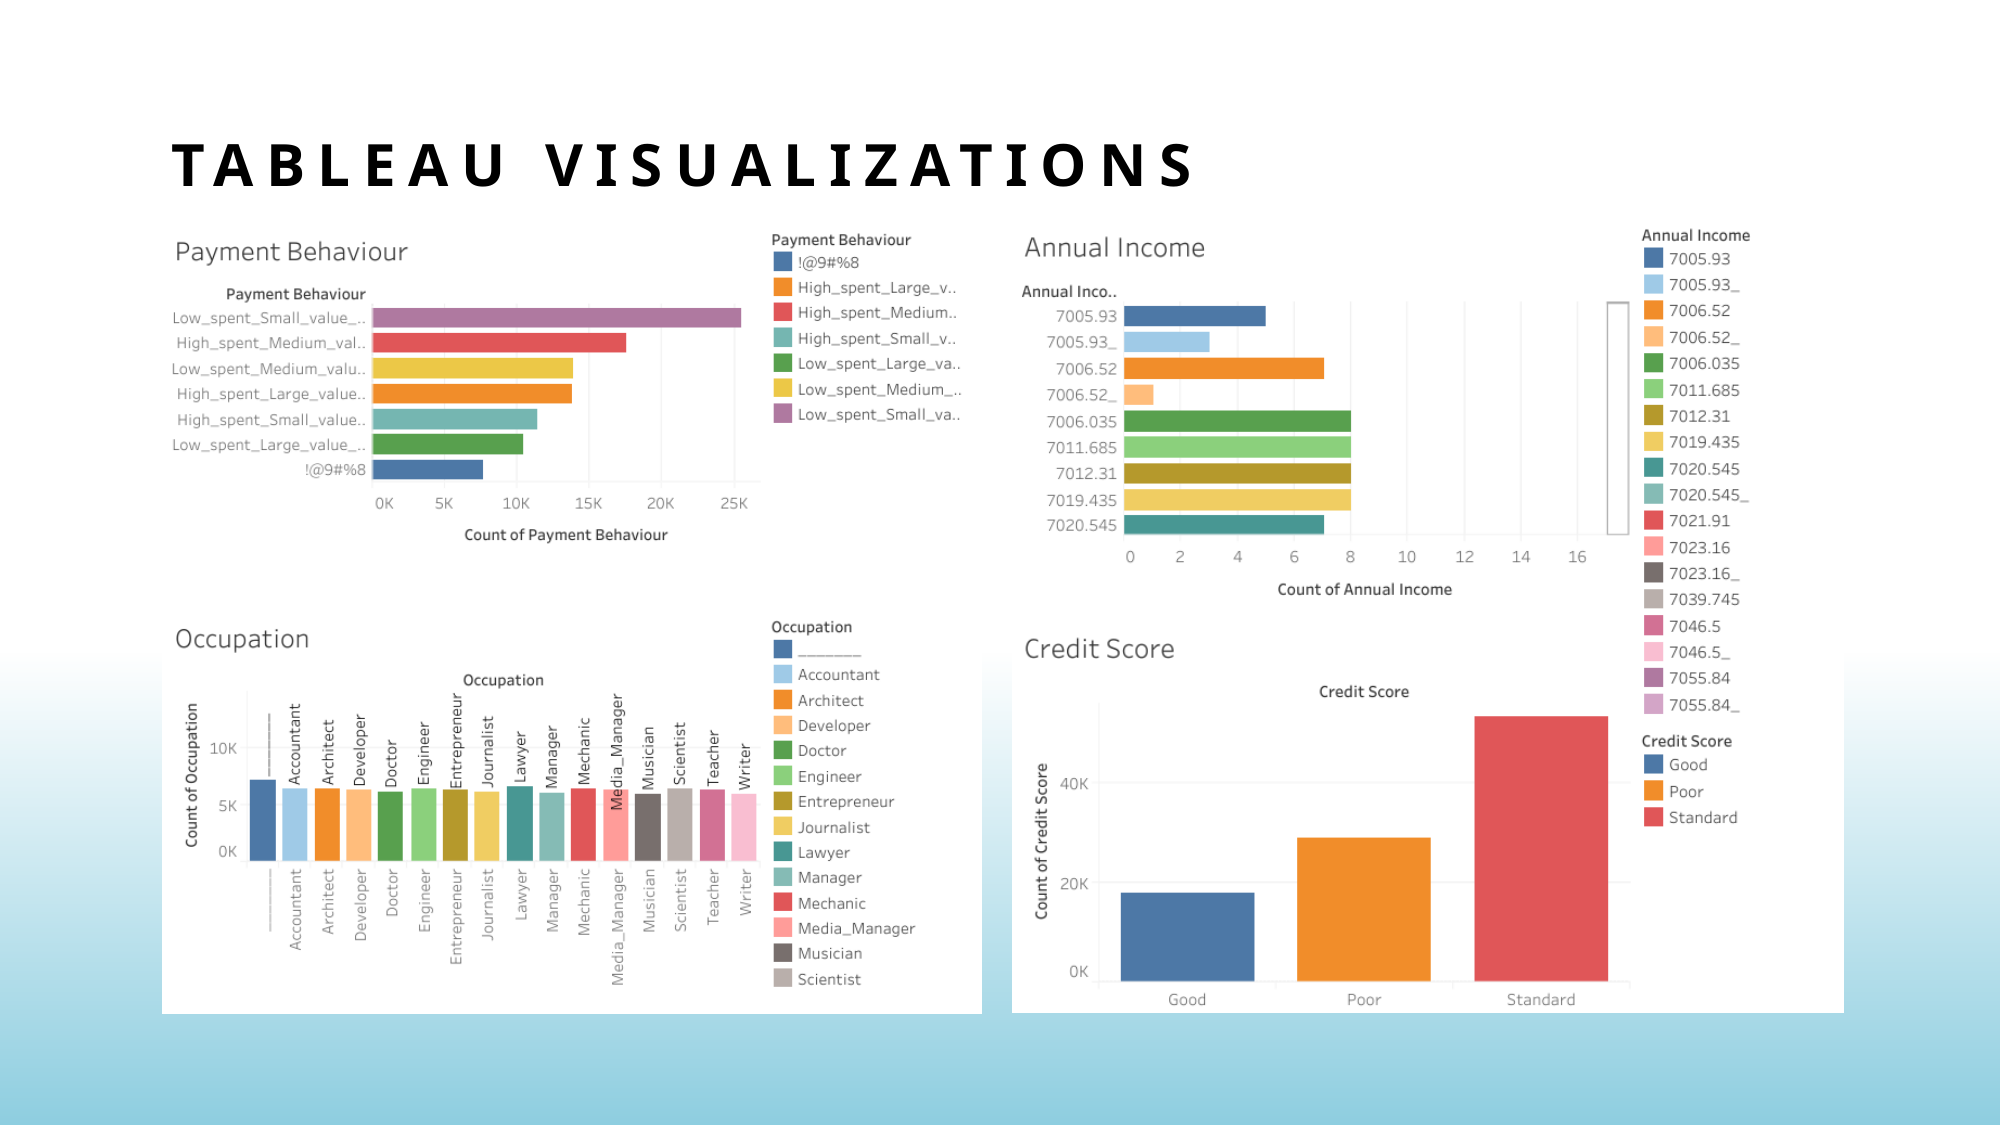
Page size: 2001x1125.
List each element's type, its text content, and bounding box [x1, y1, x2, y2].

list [1012, 206, 1844, 1013]
title Tableau visualizations [156, 17, 1844, 206]
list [162, 205, 981, 1014]
